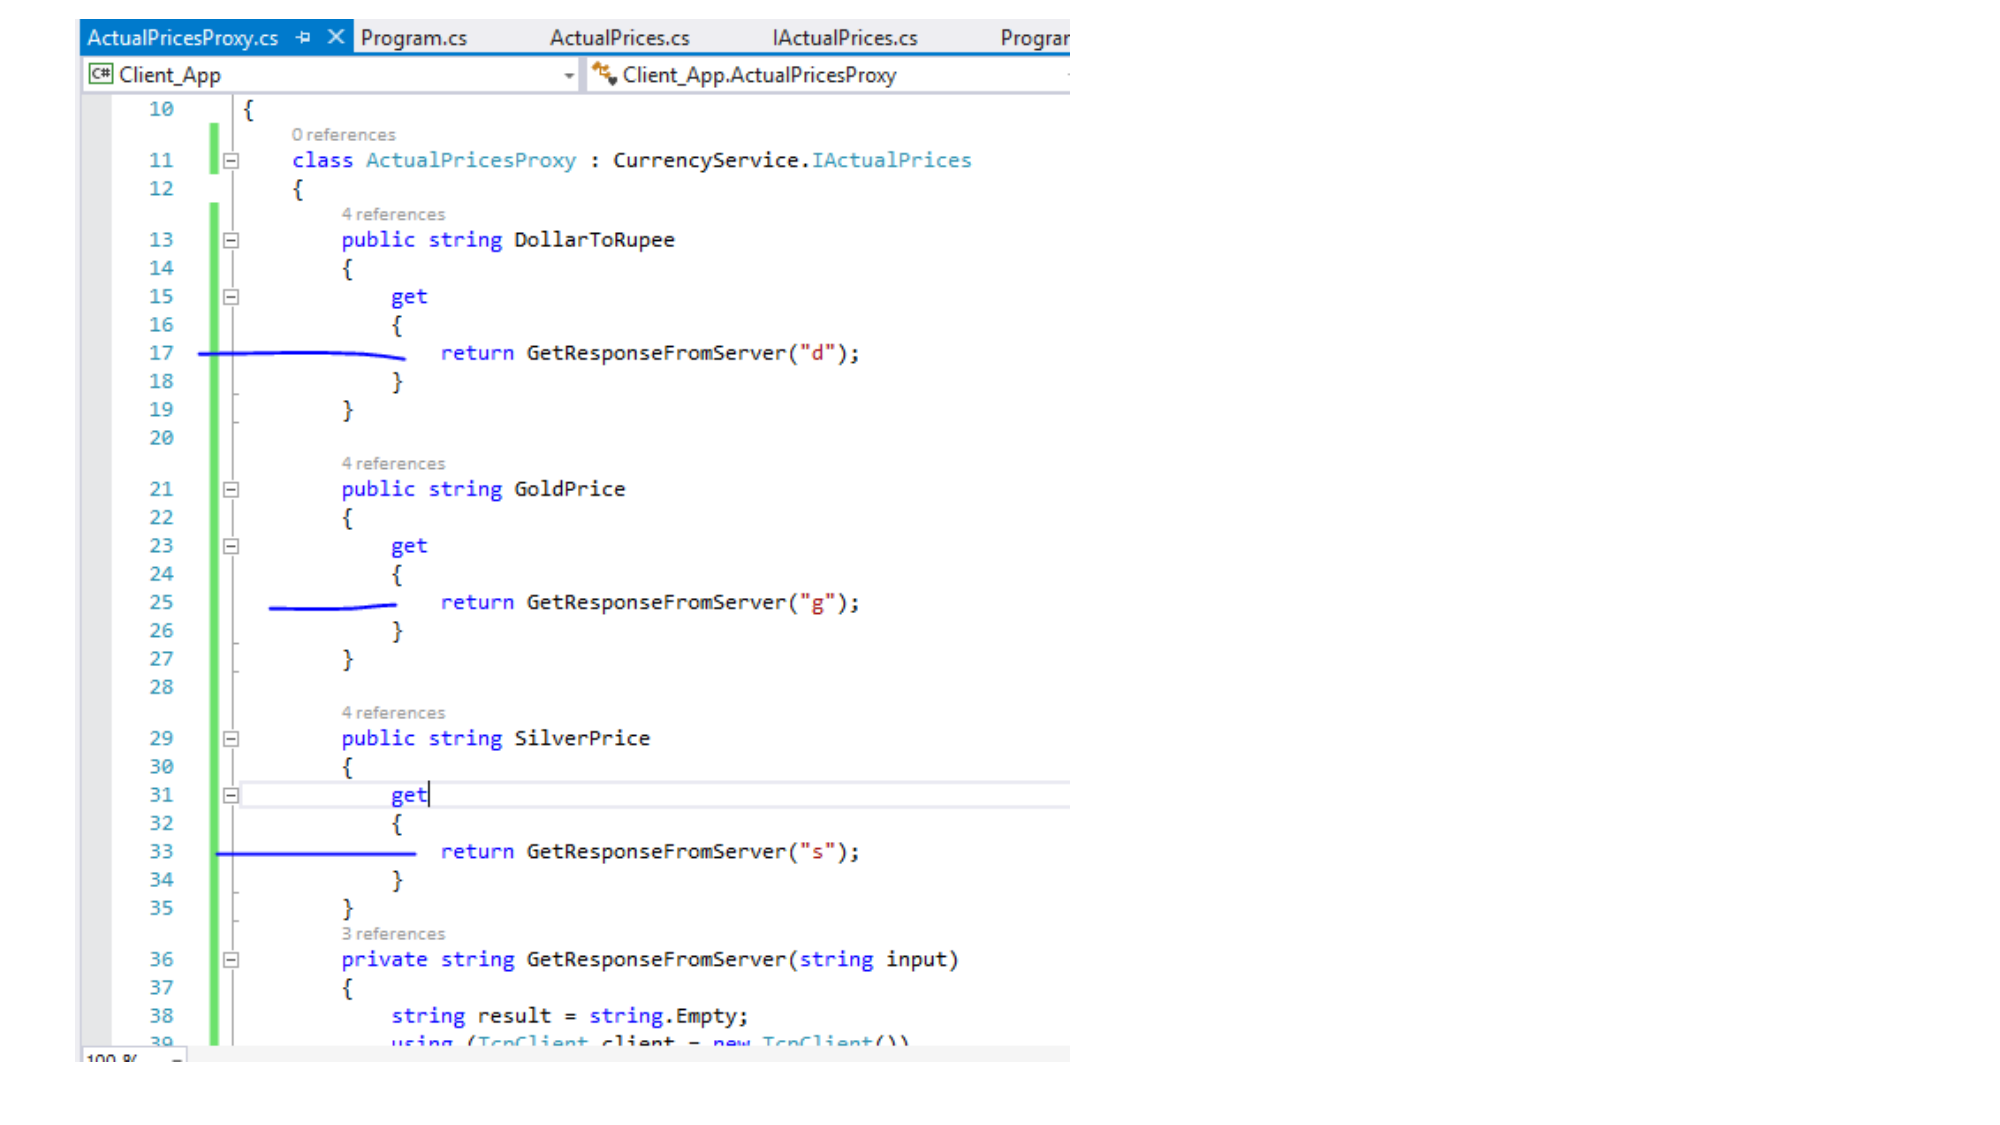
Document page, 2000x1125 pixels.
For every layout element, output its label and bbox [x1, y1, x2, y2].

picture [75, 19, 1070, 1062]
